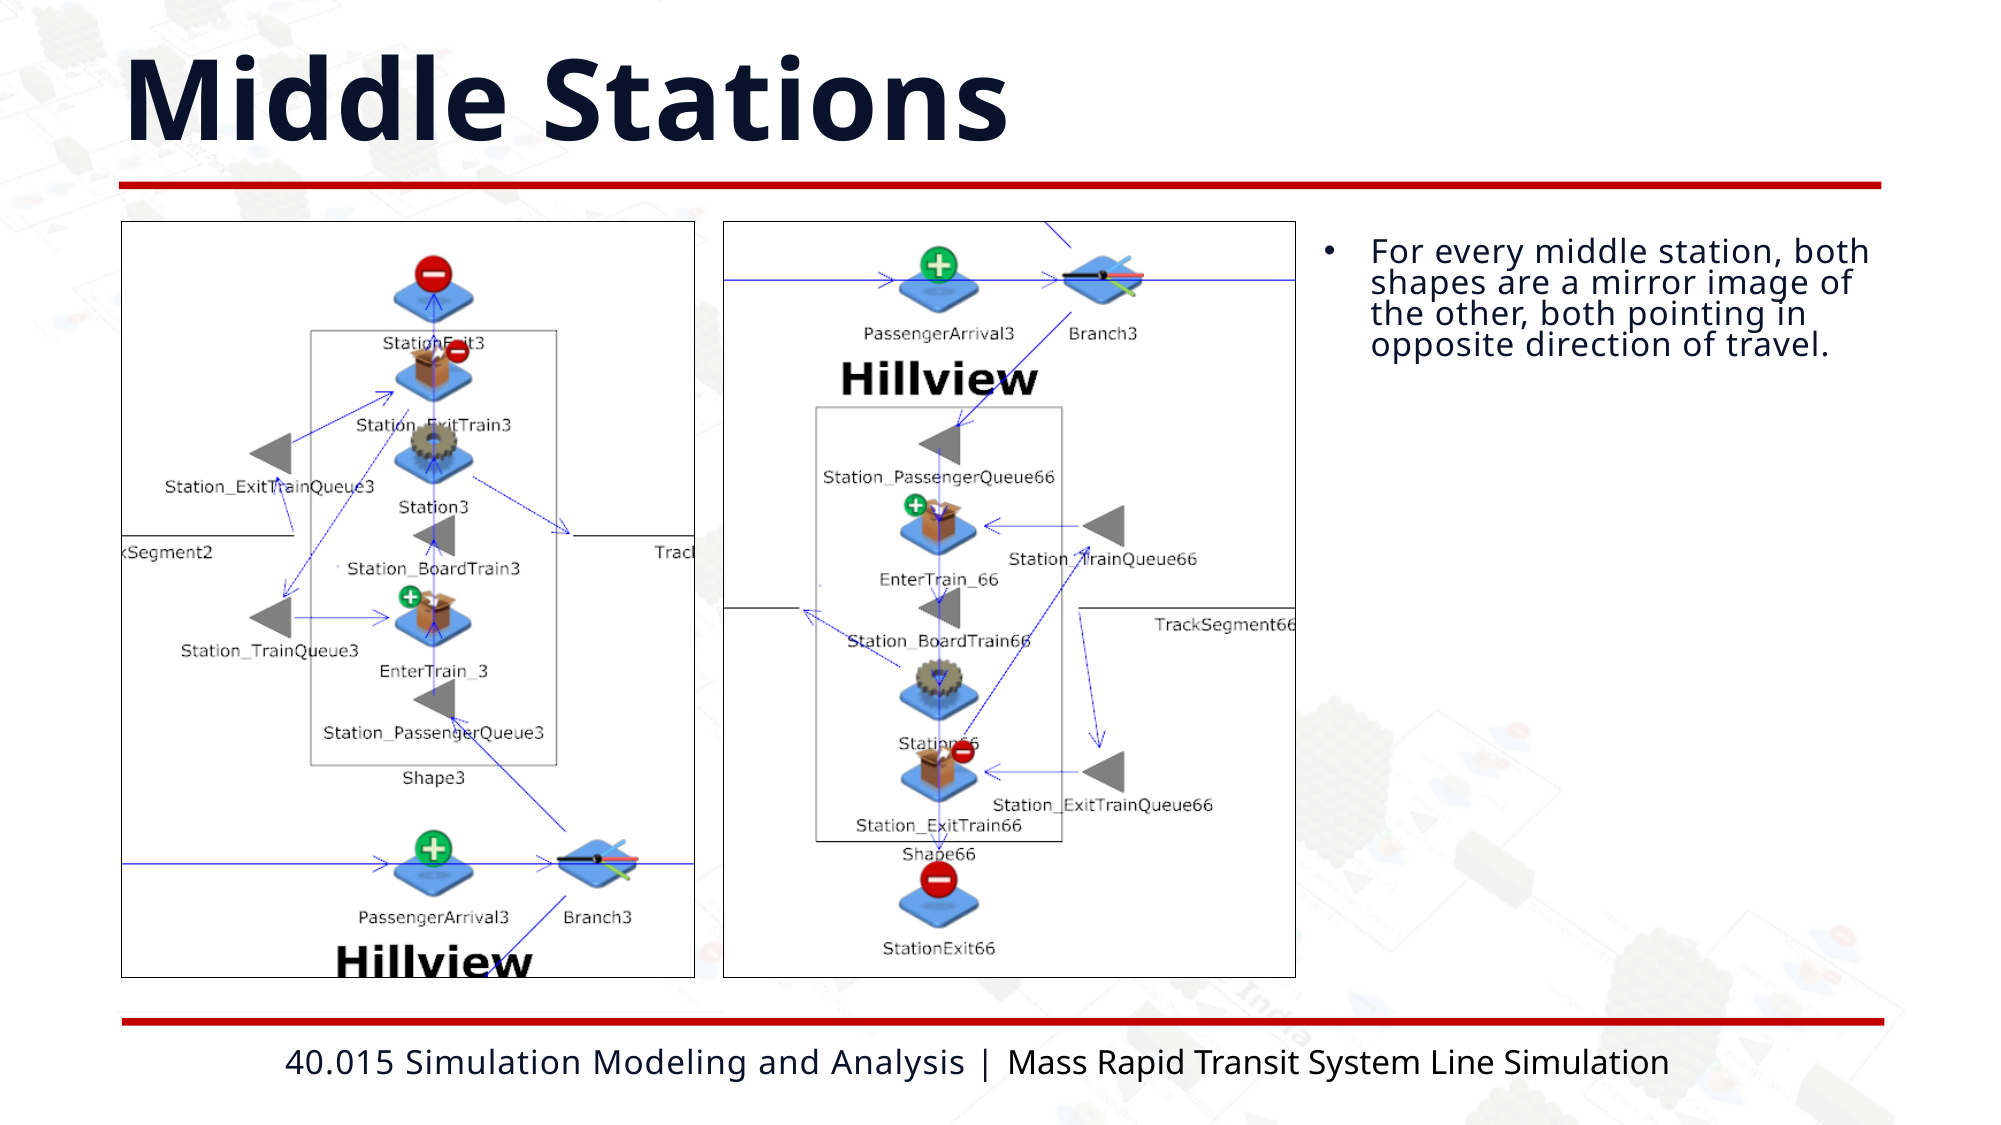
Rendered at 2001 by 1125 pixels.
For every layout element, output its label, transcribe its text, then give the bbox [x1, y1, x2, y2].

text_box For every middle station, both shapes are a mirror image of the other, both pointing in opposite direction of travel. [1323, 238, 1879, 364]
picture [121, 221, 695, 978]
picture [722, 221, 1296, 978]
text_box Middle Stations [121, 131, 1116, 163]
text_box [115, 1011, 1885, 1083]
text_box [118, 181, 1882, 190]
